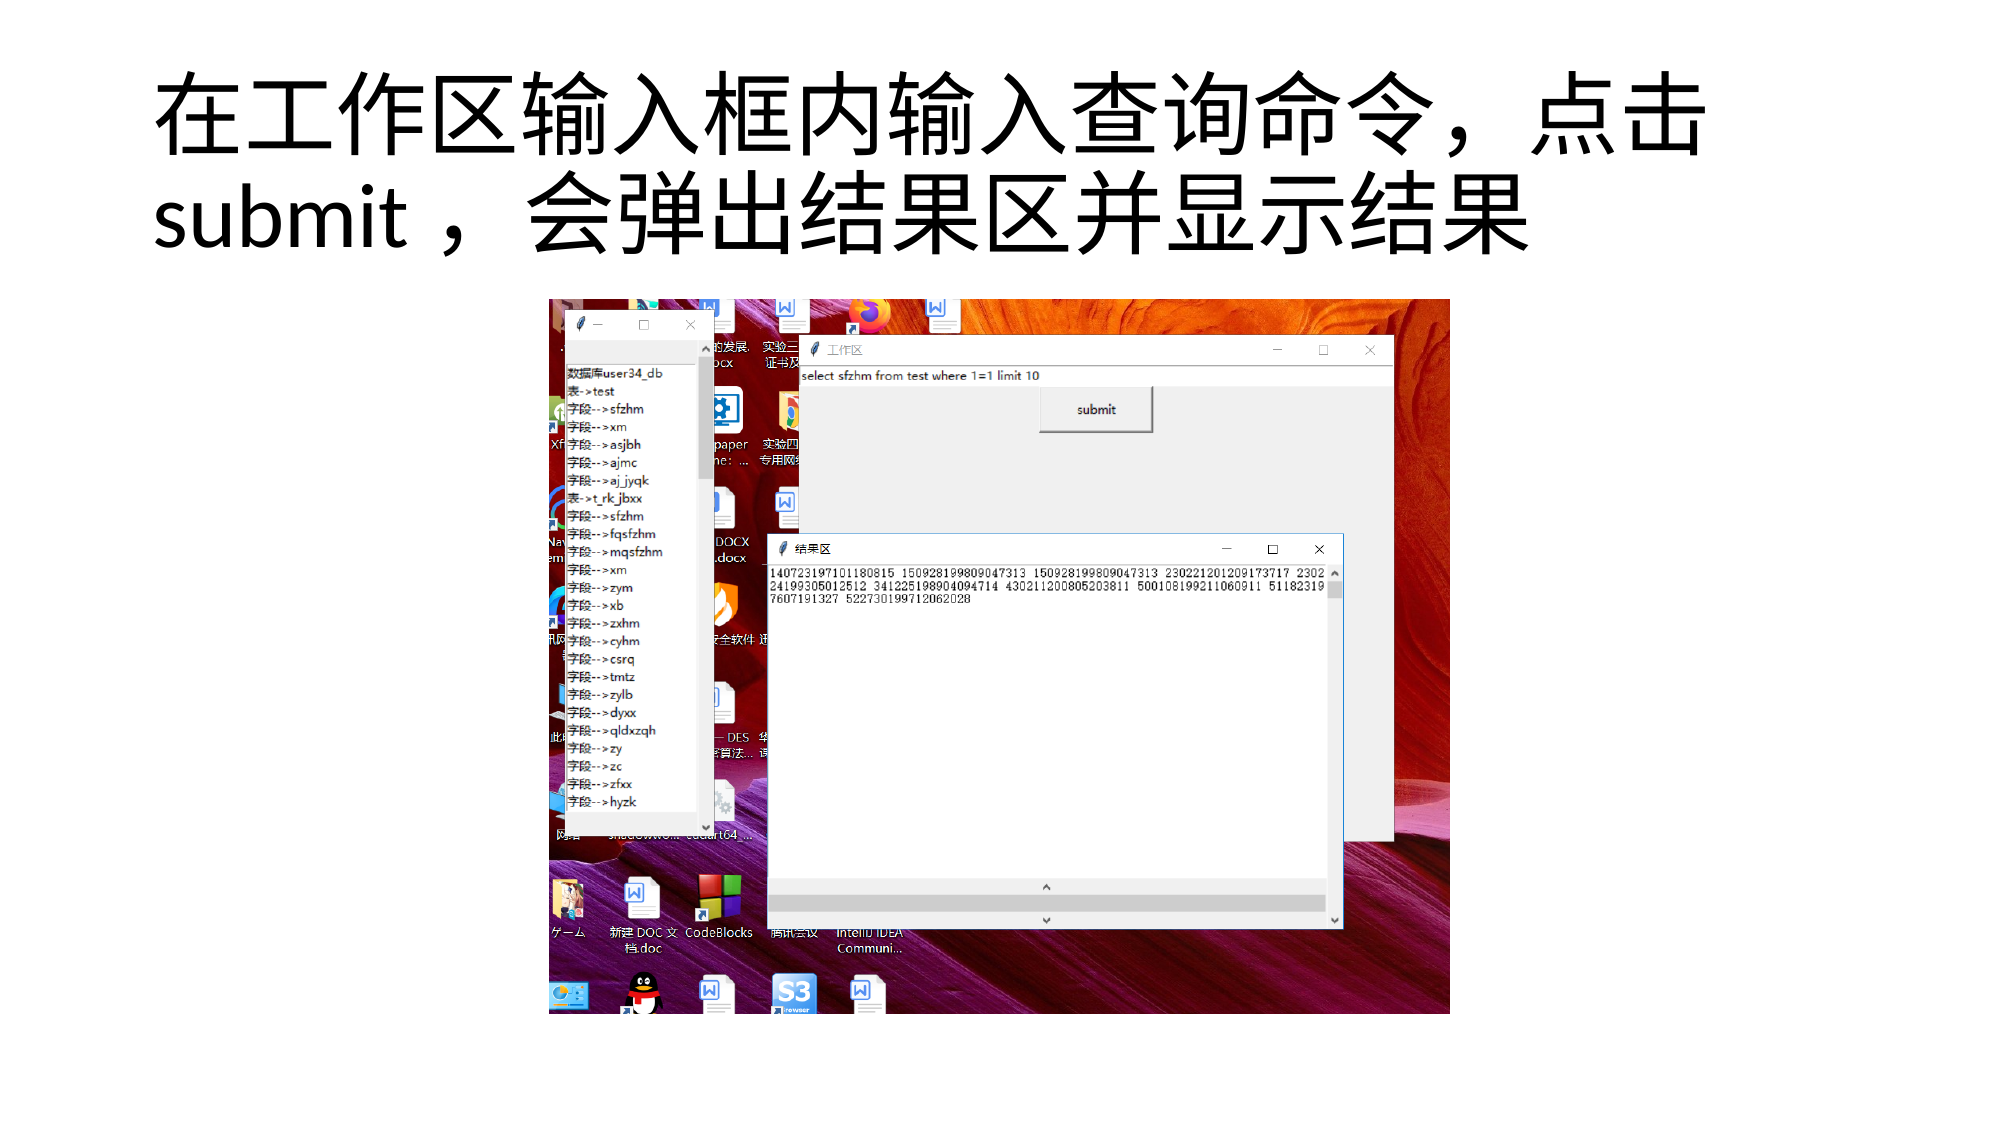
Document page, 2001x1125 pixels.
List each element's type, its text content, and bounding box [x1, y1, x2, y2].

title 在工作区输入框内输入查询命令，点击submit，会弹出结果区并显示结果 [137, 59, 1863, 278]
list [549, 299, 1450, 1014]
